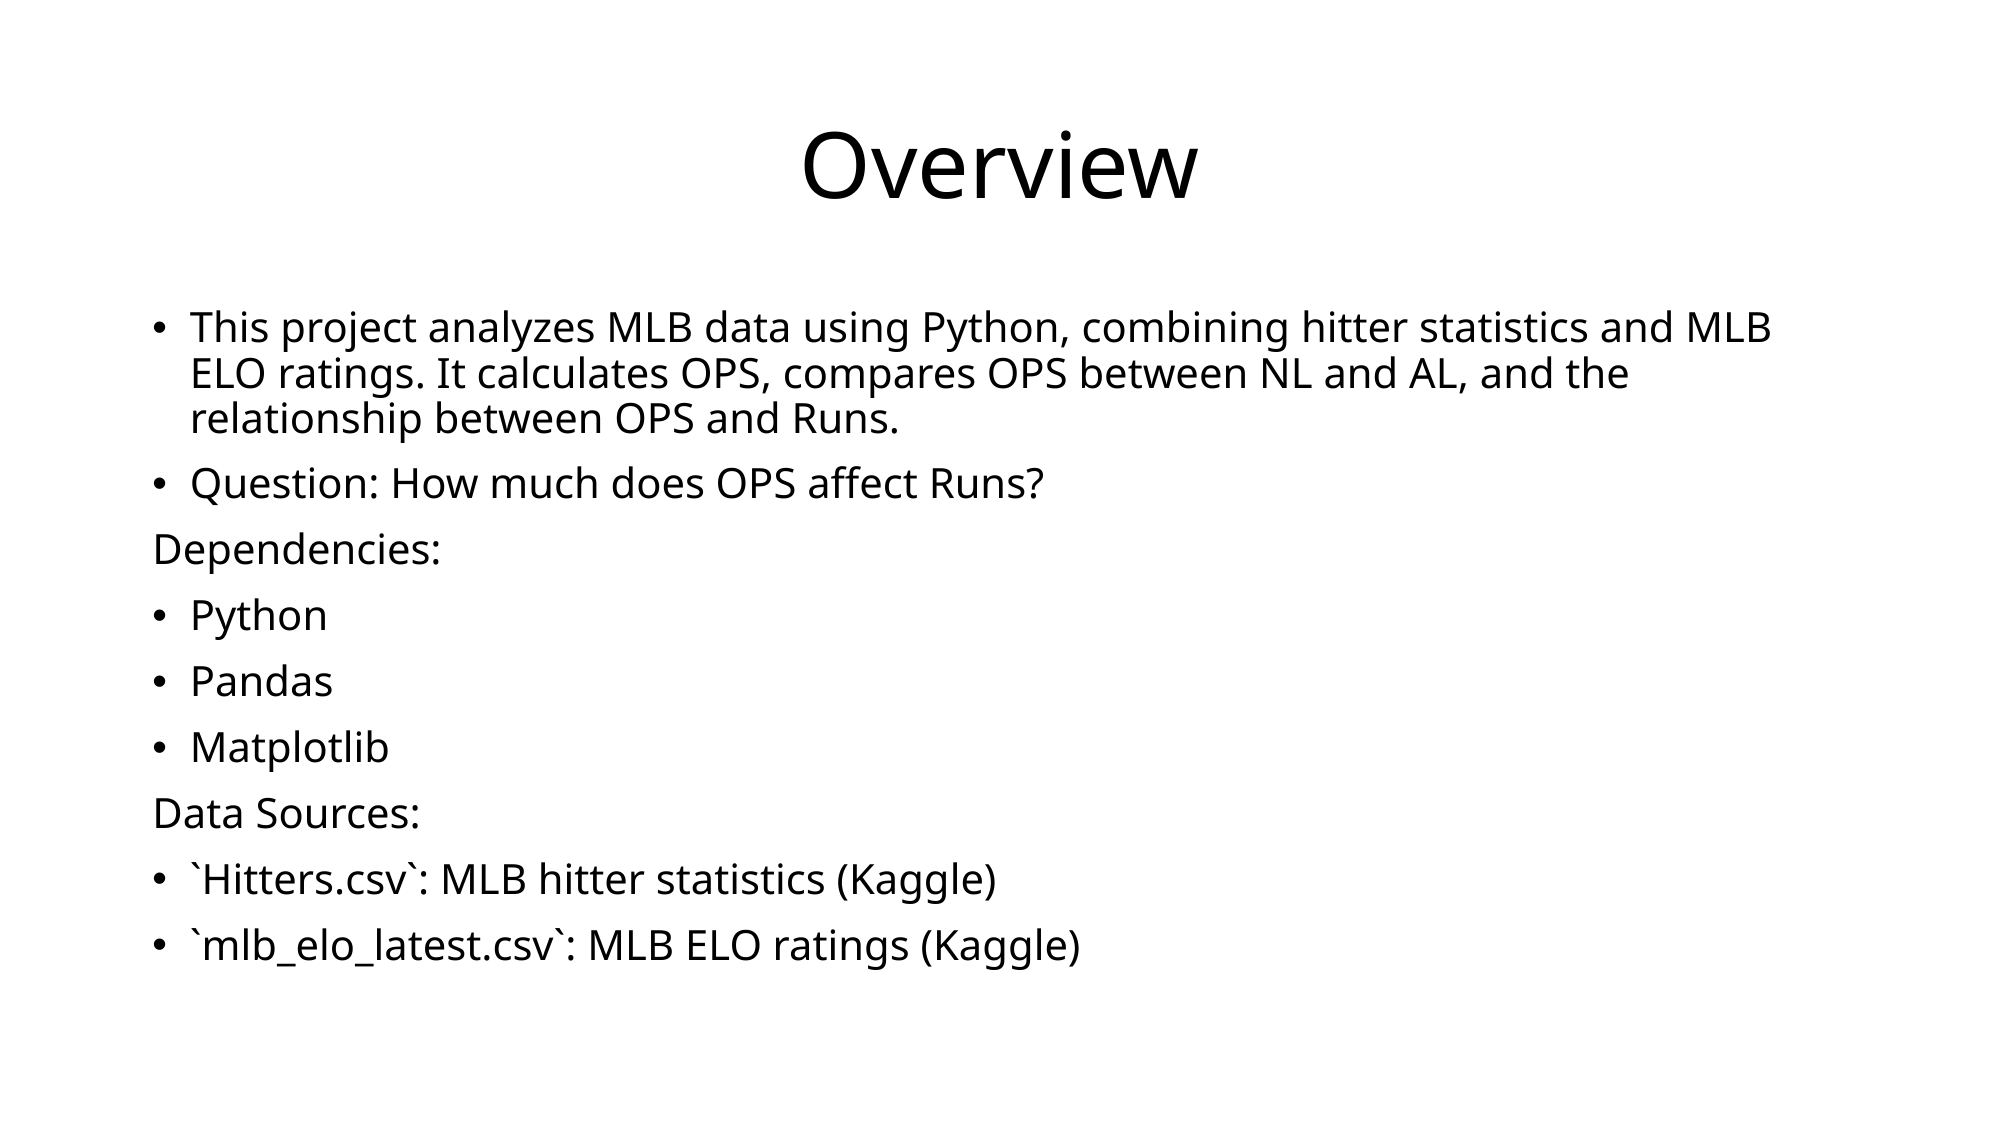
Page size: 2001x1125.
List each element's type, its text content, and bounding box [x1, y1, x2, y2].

list This project analyzes MLB data using Python, combining hitter statistics and MLB ELO ratings. It calculates OPS, compares OPS between NL and AL, and the relationship between OPS and Runs. Question: How much does OPS affect Runs? Dependencies: Python Pandas Matplotlib Data Sources: `Hitters.csv`: MLB hitter statistics (Kaggle) `mlb_elo_latest.csv`: MLB ELO ratings (Kaggle) [137, 299, 1863, 1014]
title Overview [137, 59, 1863, 278]
